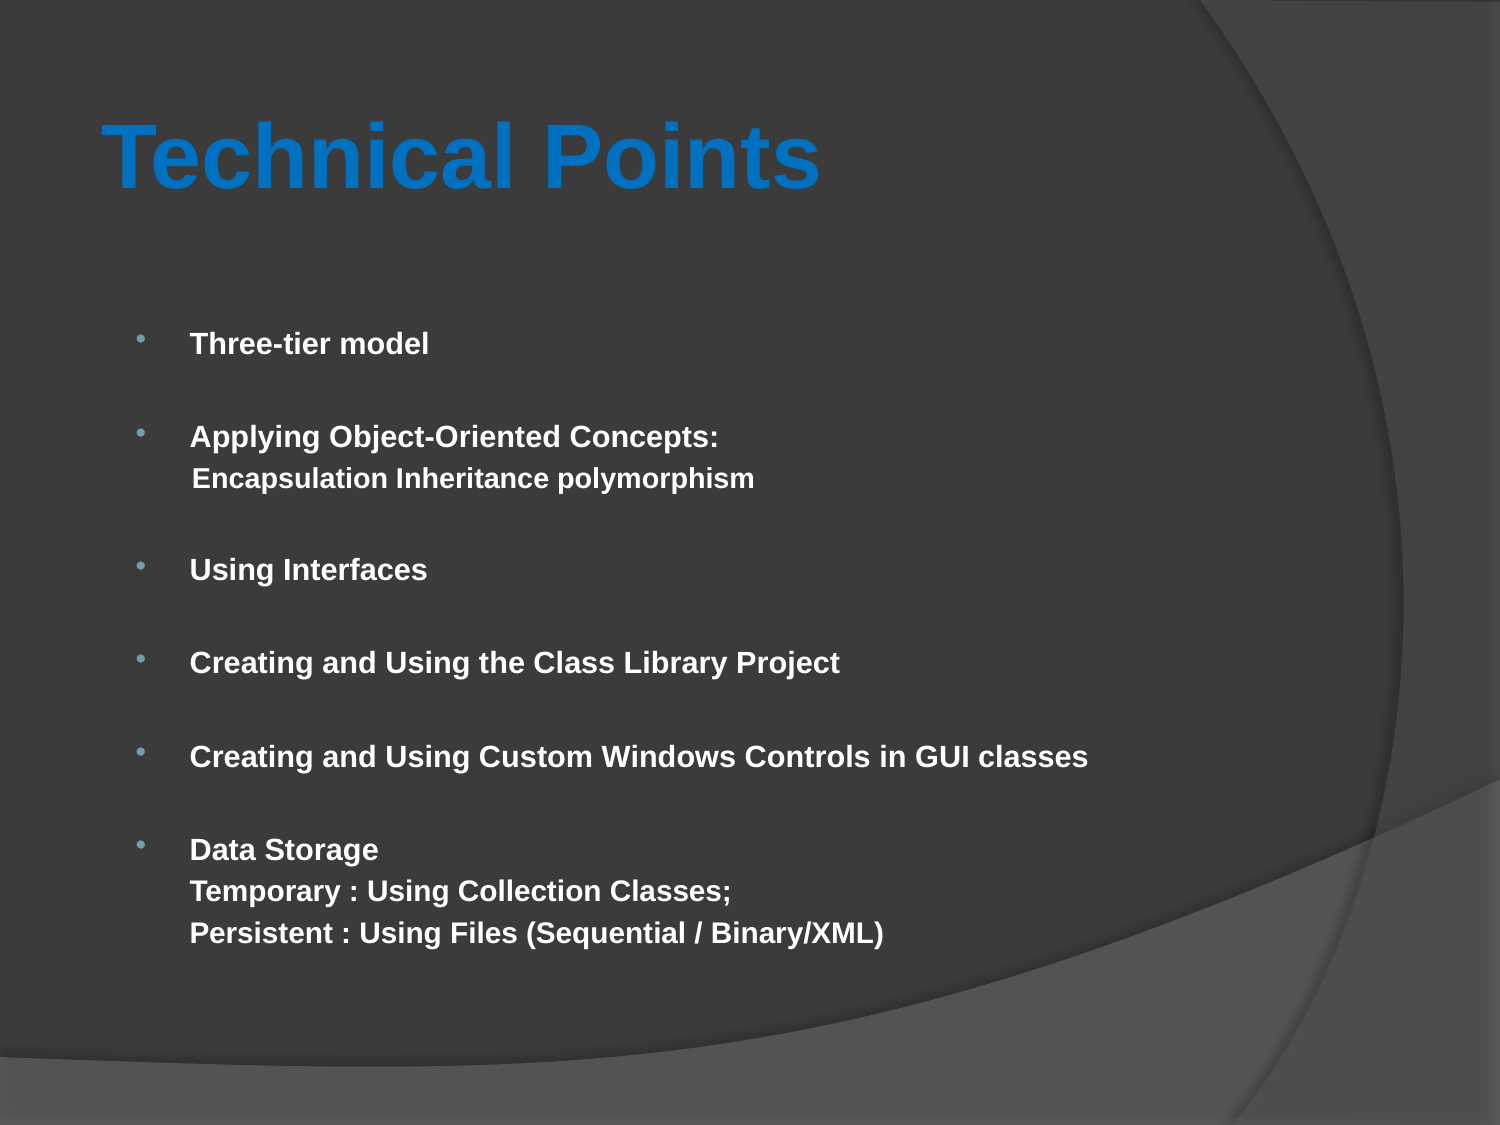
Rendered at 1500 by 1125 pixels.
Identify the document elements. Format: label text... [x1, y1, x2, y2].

title Technical Points [93, 58, 1319, 247]
list Three-tier model Applying Object-Oriented Concepts: Encapsulation Inheritance polymorphism Using Interfaces Creating and Using the Class Library Project Creating and Using Custom Windows Controls in GUI classes Data Storage Temporary : Using Collection Classes; Persistent : Using Files (Sequential / Binary/XML) [117, 316, 1442, 961]
